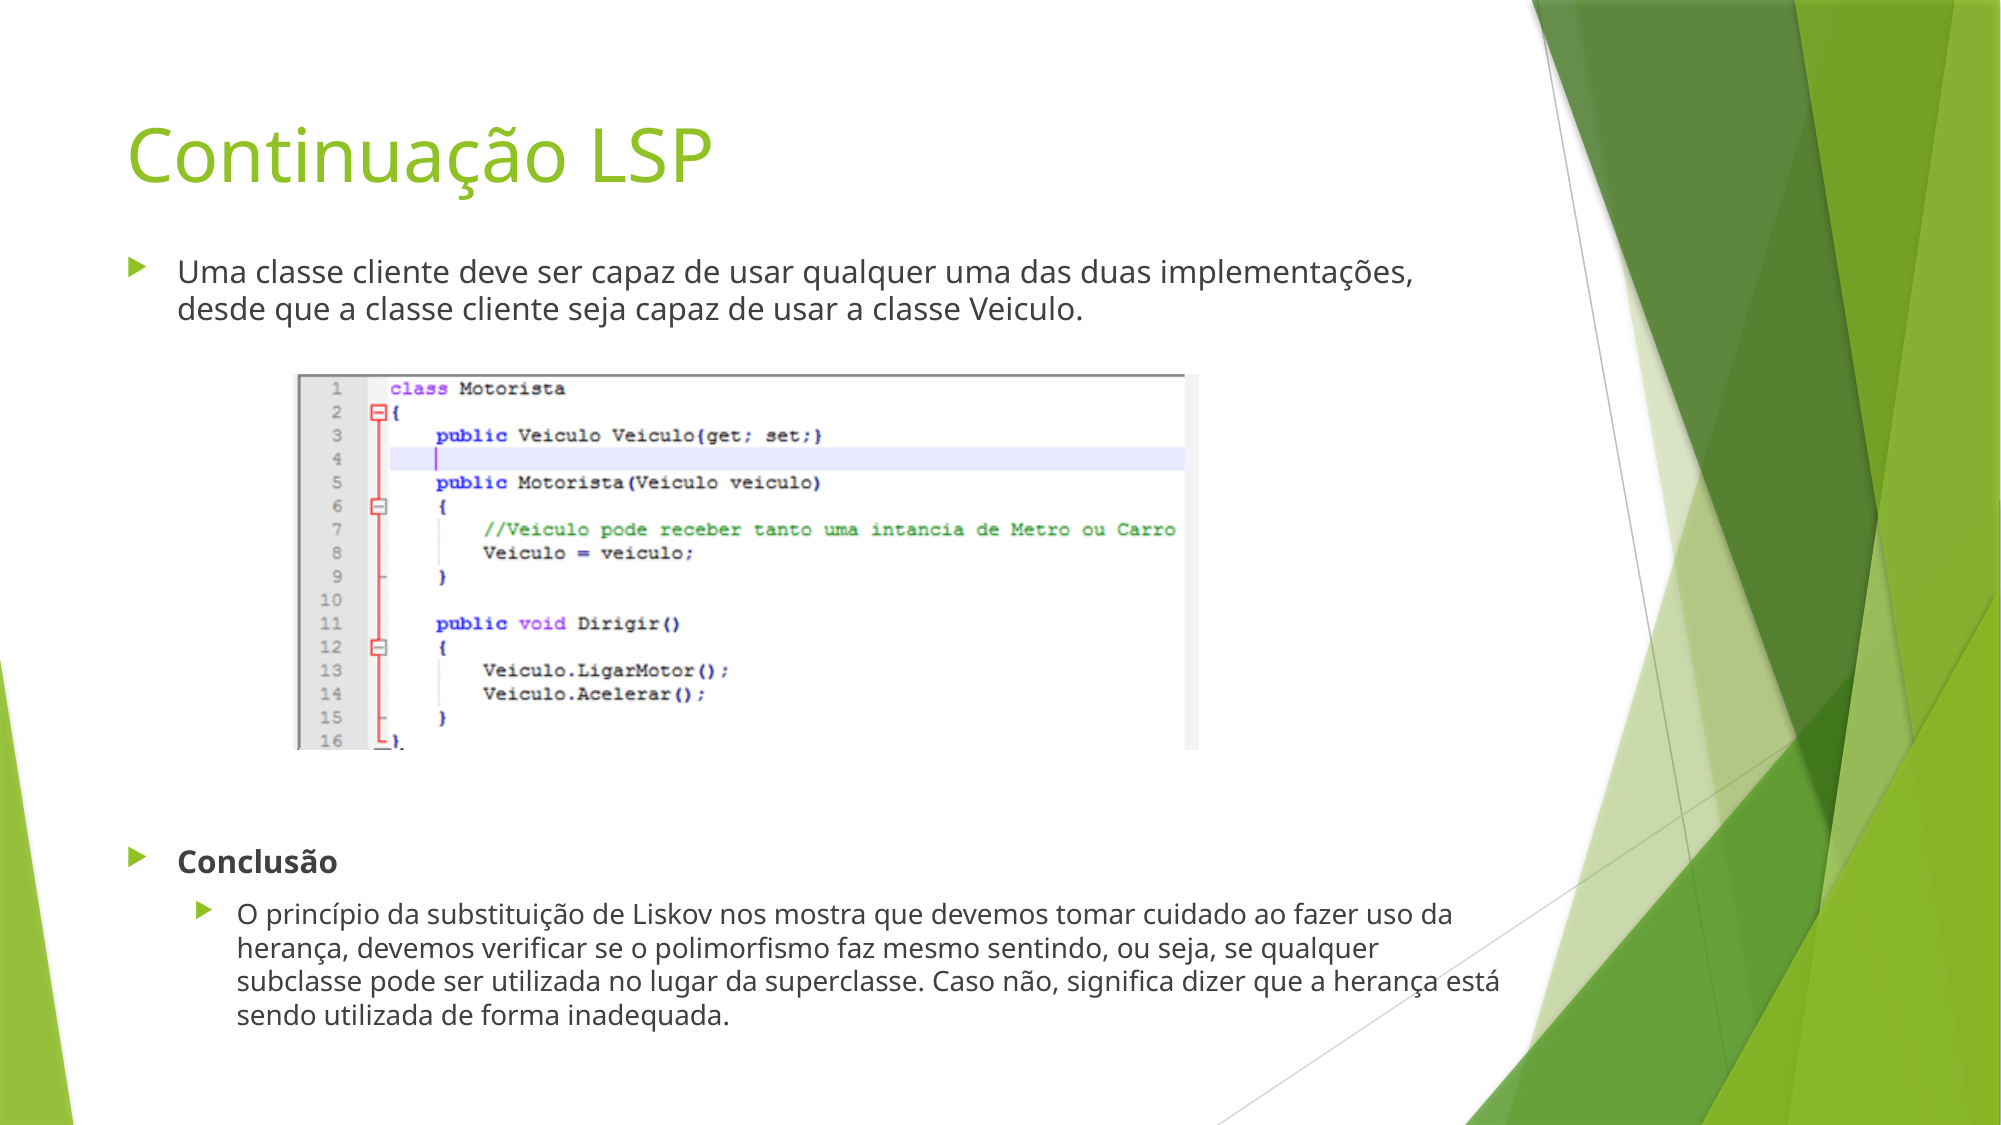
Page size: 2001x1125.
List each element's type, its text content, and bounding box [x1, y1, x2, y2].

picture [292, 374, 1199, 751]
list Uma classe cliente deve ser capaz de usar qualquer uma das duas implementações, desde que a classe cliente seja capaz de usar a classe Veiculo. Conclusão O princípio da substituição de Liskov nos mostra que devemos tomar cuidado ao fazer uso da herança, devemos verificar se o polimorfismo faz mesmo sentindo, ou seja, se qualquer subclasse pode ser utilizada no lugar da superclasse. Caso não, significa dizer que a herança está sendo utilizada de forma inadequada. [111, 244, 1522, 1080]
title Continuação LSP [111, 99, 1522, 244]
